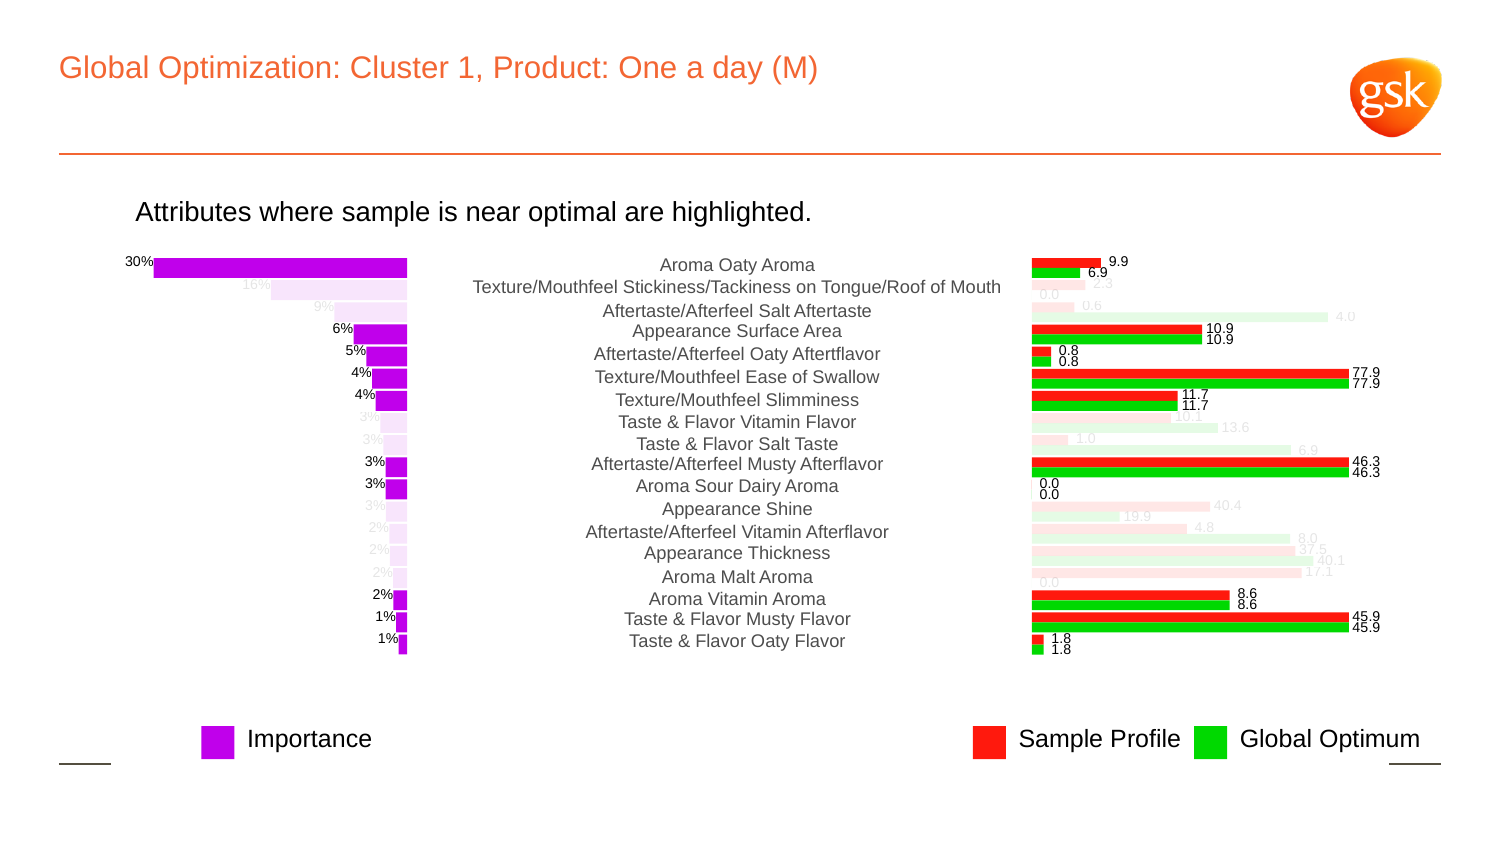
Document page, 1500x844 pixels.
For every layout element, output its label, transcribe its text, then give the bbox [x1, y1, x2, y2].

picture [1333, 38, 1457, 157]
title Global Optimization: Cluster 1, Product: One a day (M) [58, 47, 1302, 86]
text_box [112, 194, 1388, 796]
